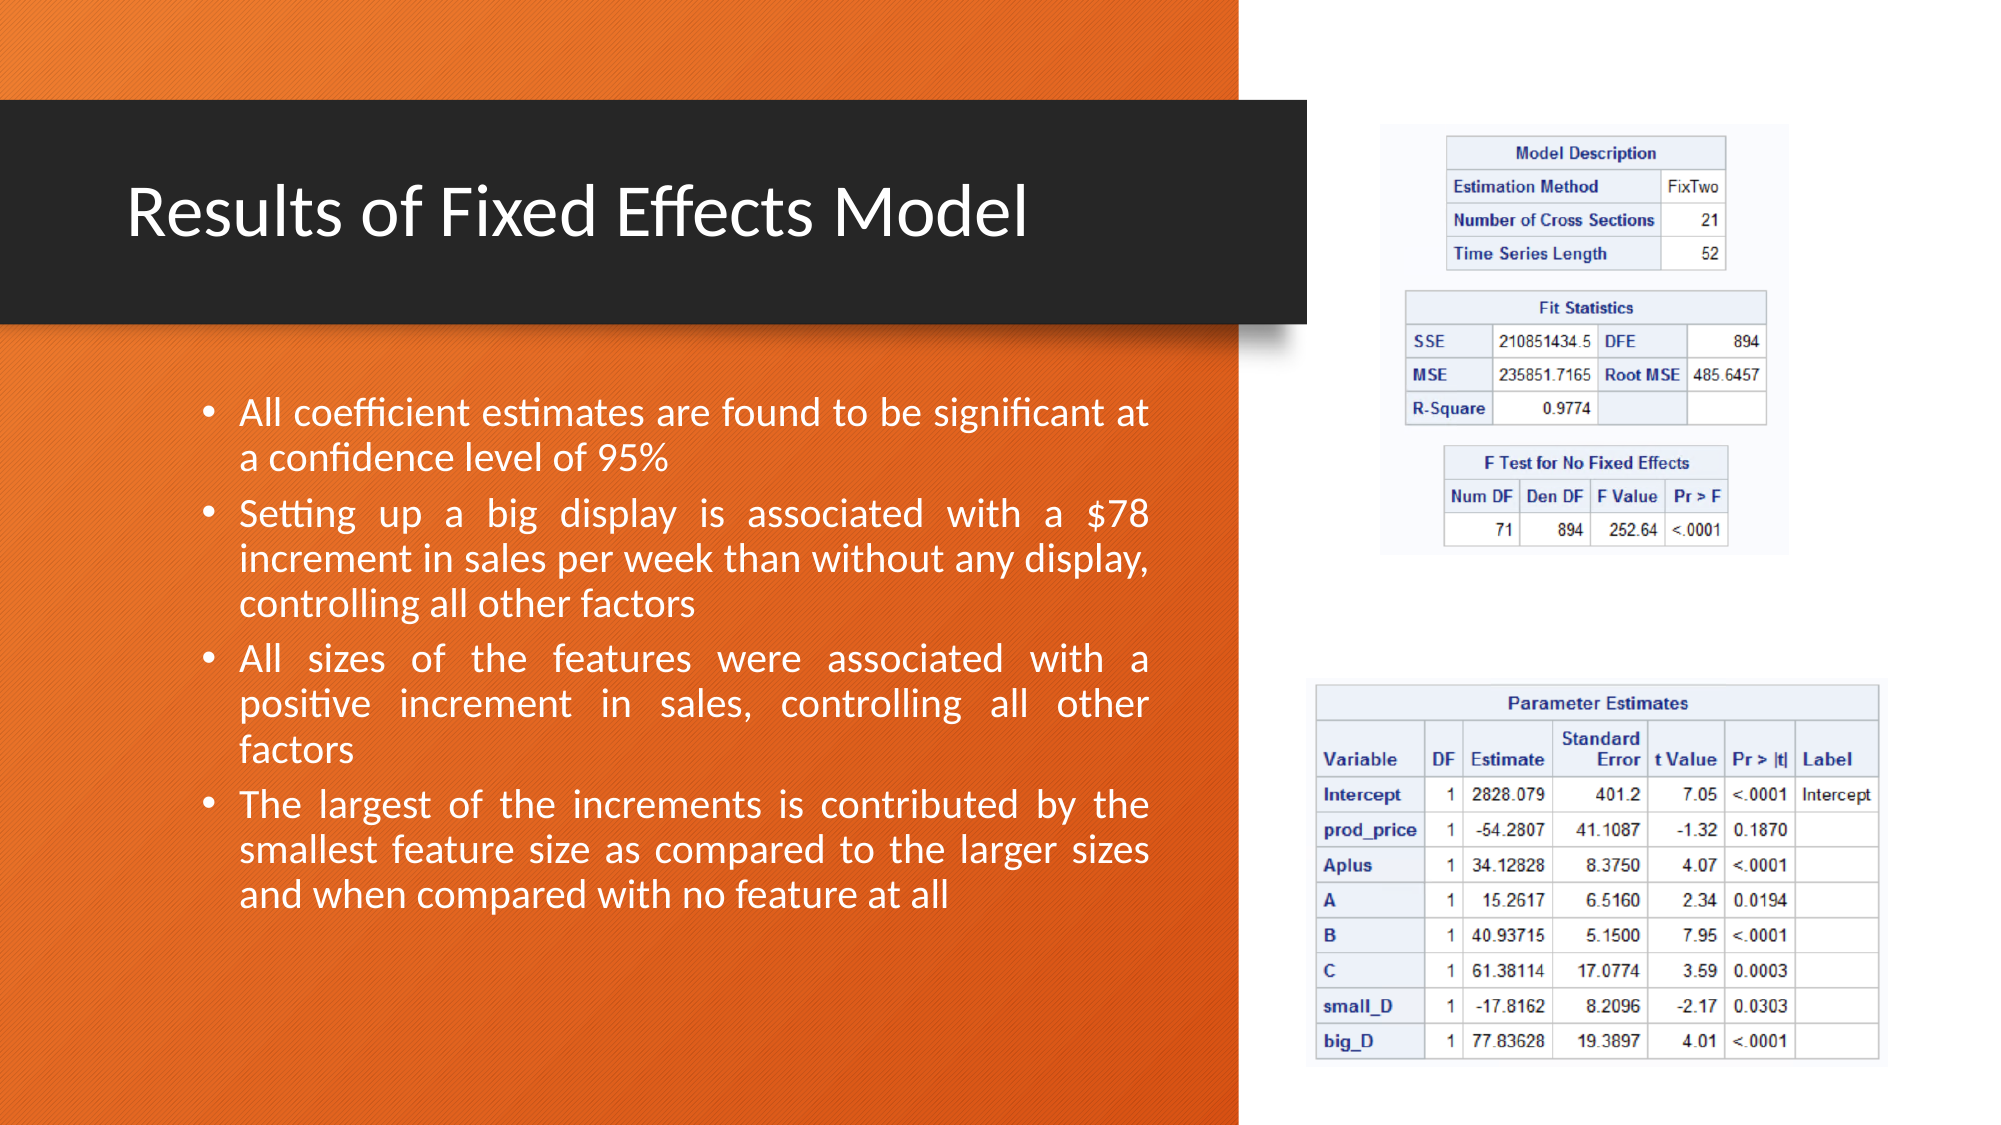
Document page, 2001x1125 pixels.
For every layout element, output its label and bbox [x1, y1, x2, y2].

picture [0, 322, 1308, 377]
picture [1306, 677, 1888, 1068]
text_box [0, 0, 2000, 1125]
picture [1380, 123, 1790, 555]
